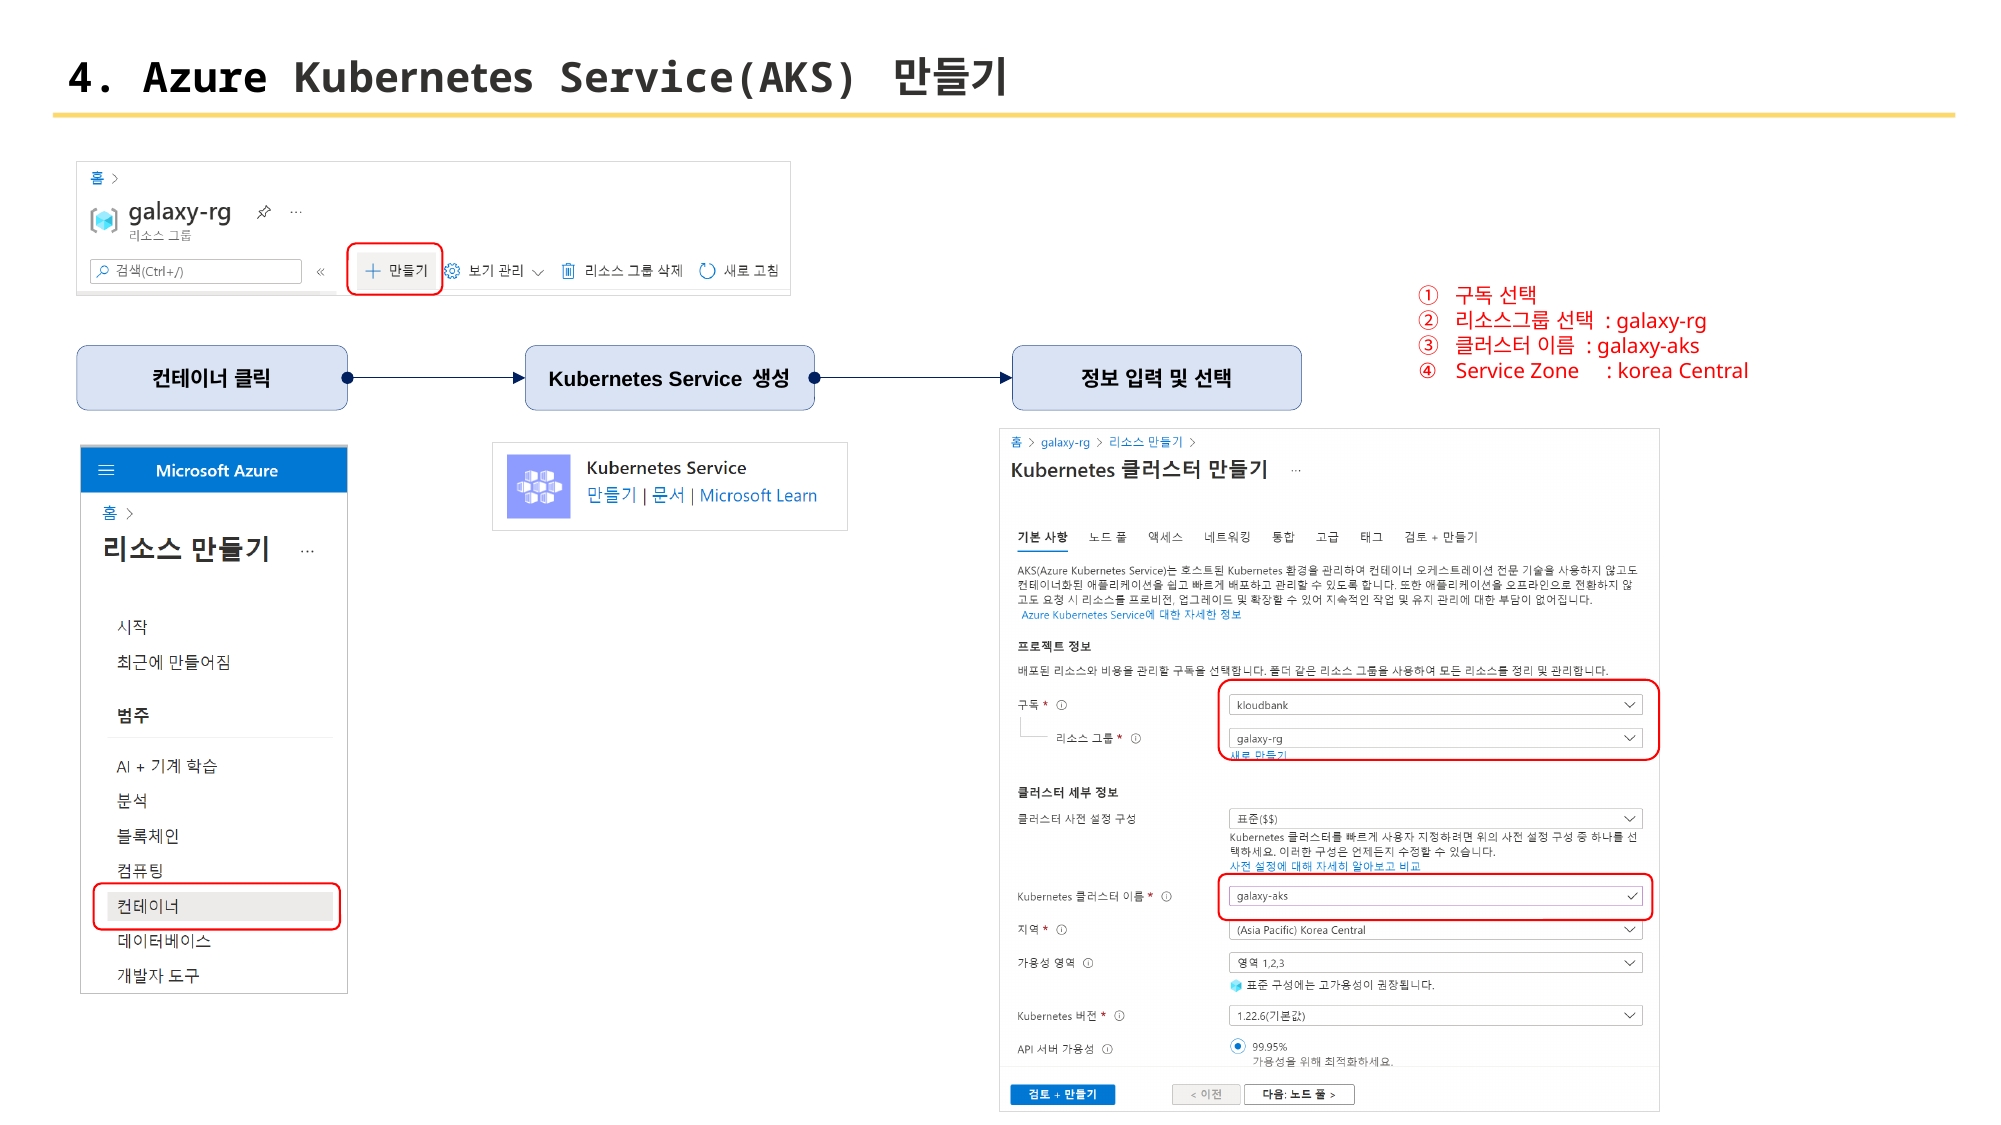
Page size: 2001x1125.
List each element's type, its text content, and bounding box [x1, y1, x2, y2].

text_box 컨테이너 클릭 [75, 344, 349, 412]
picture [999, 428, 1660, 1112]
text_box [76, 161, 791, 296]
text_box 구독 선택 리소스그룹 선택 : galaxy-rg 클러스터 이름 : galaxy-aks Service Zone : korea Central [1403, 275, 1816, 391]
text_box [51, 111, 1957, 119]
picture [492, 442, 848, 531]
text_box 정보 입력 및 선택 [1011, 344, 1303, 412]
text_box 4. Azure Kubernetes Service(AKS) 만들기 [52, 43, 1947, 109]
text_box Kubernetes Service 생성 [524, 344, 816, 412]
picture [80, 444, 348, 994]
